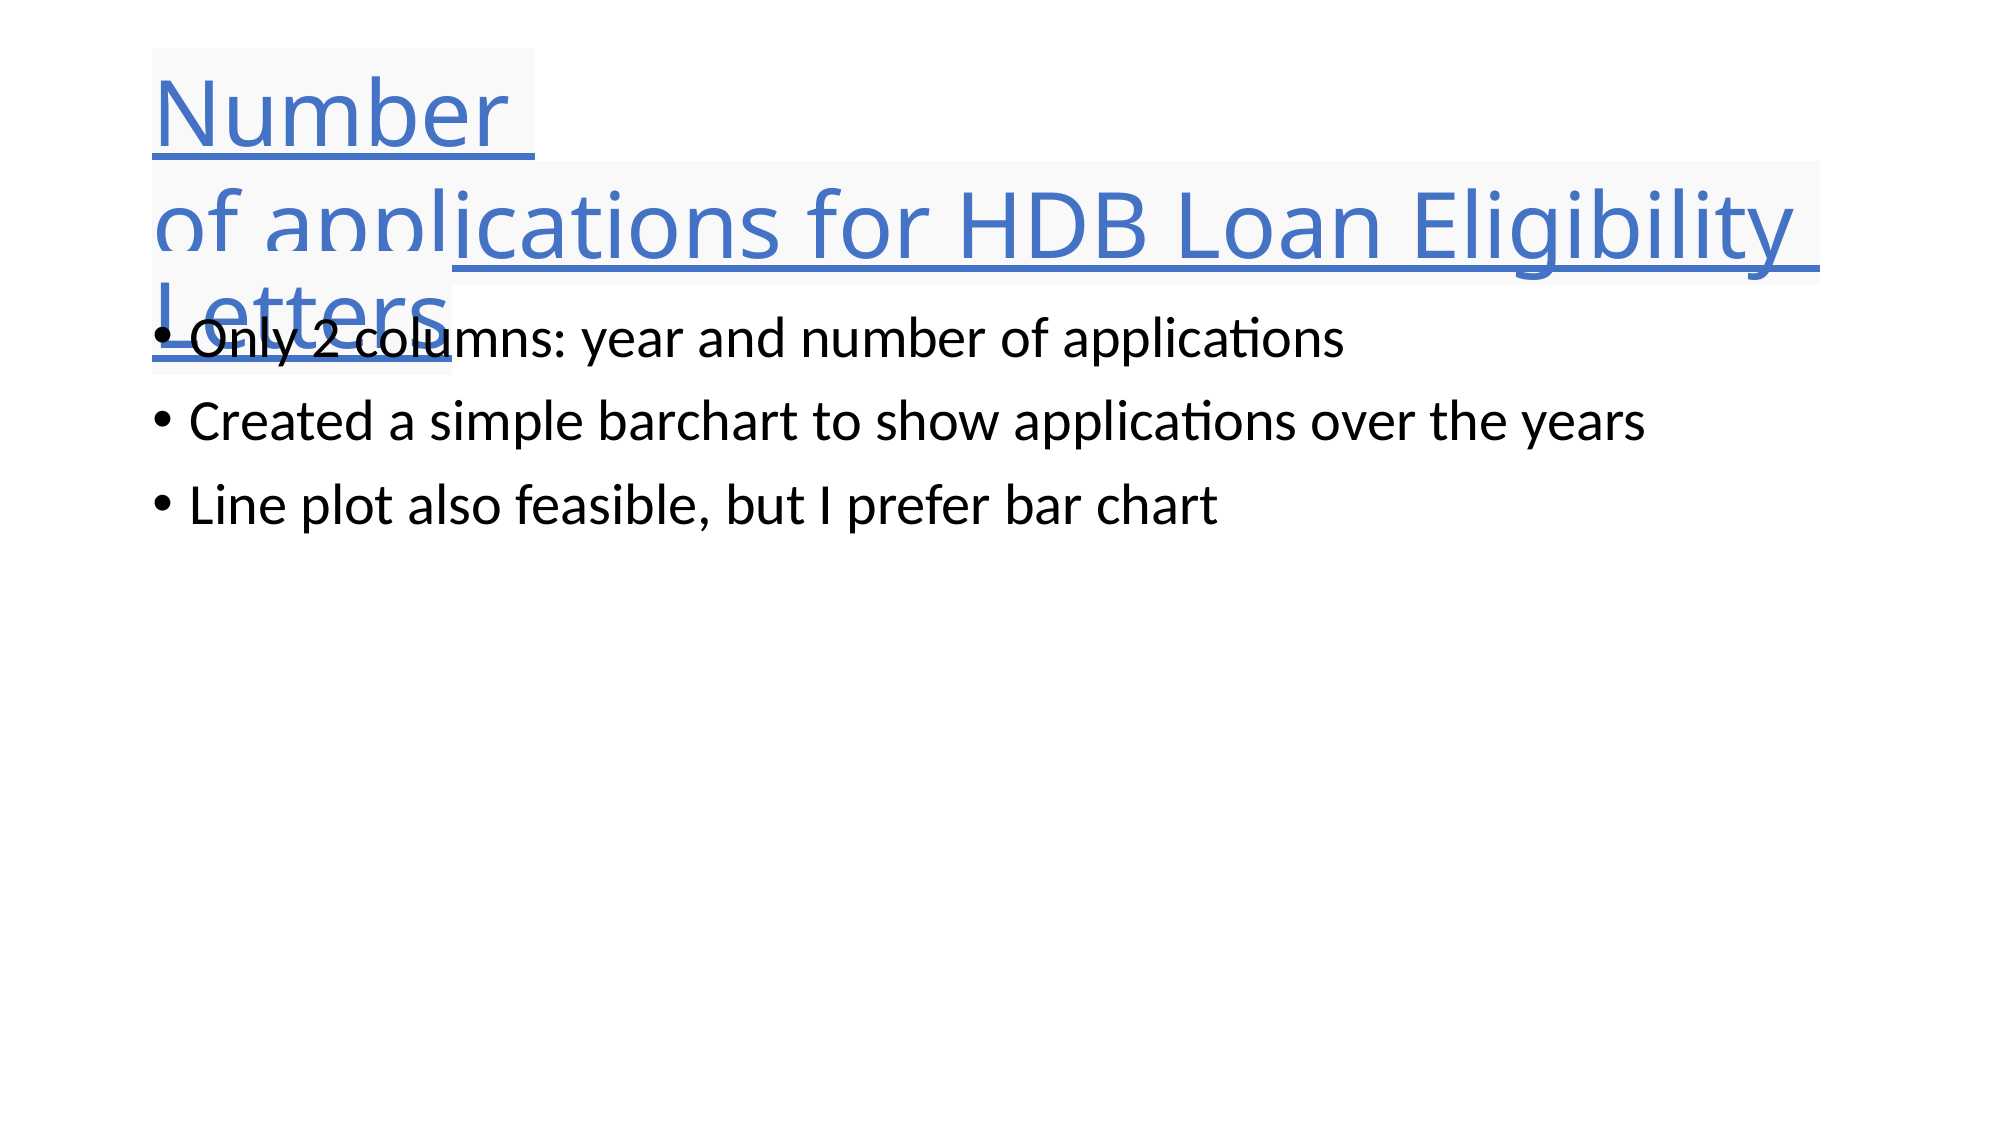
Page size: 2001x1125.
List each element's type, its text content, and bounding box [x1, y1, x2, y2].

title Number of applications for HDB Loan Eligibility Letters [137, 59, 1863, 278]
list Only 2 columns: year and number of applications Created a simple barchart to show applications over the years Line plot also feasible, but I prefer bar chart [137, 299, 1863, 1014]
